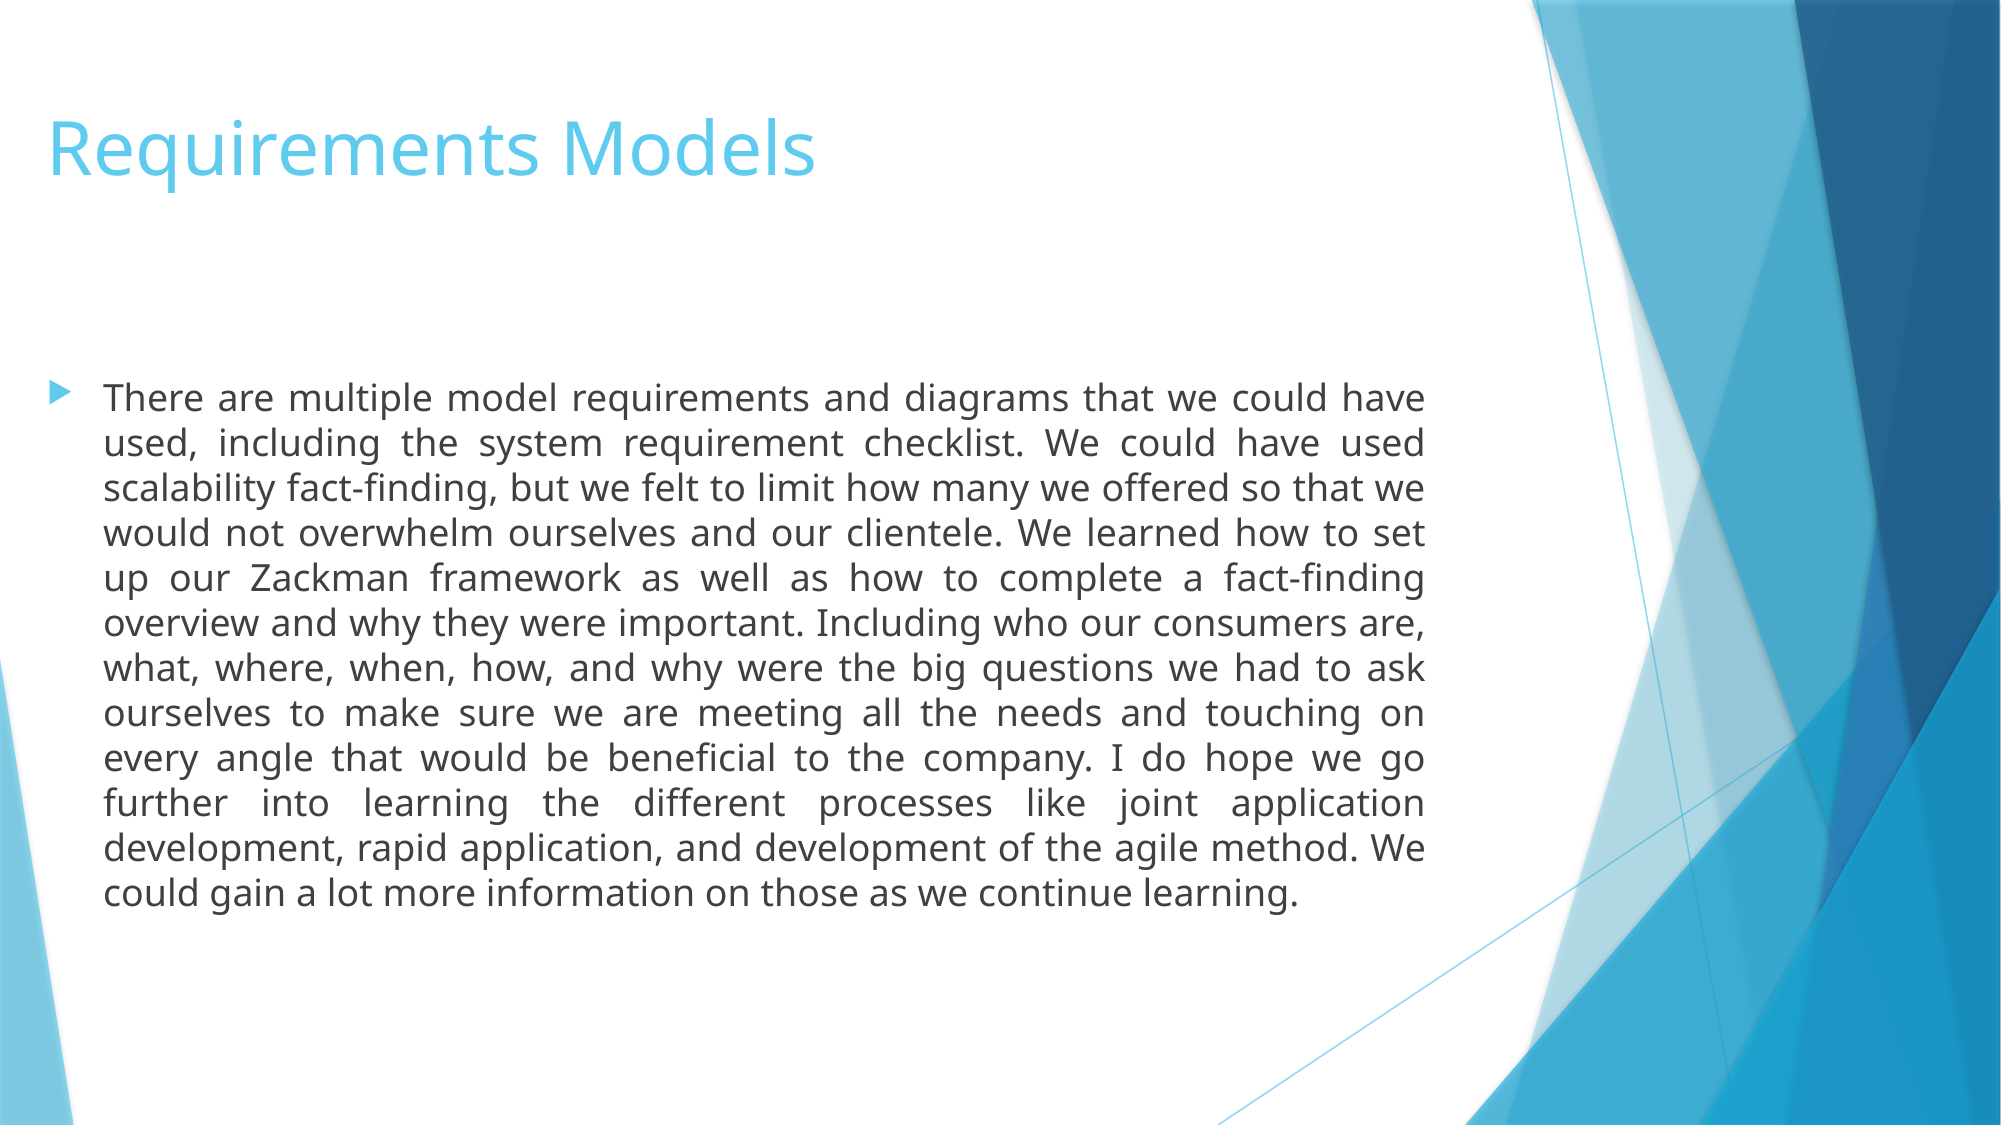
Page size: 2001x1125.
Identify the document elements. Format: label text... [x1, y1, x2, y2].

list There are multiple model requirements and diagrams that we could have used, including the system requirement checklist. We could have used scalability fact-finding, but we felt to limit how many we offered so that we would not overwhelm ourselves and our clientele. We learned how to set up our Zackman framework as well as how to complete a fact-finding overview and why they were important. Including who our consumers are, what, where, when, how, and why were the big questions we had to ask ourselves to make sure we are meeting all the needs and touching on every angle that would be beneficial to the company. I do hope we go further into learning the different processes like joint application development, rapid application, and development of the agile method. We could gain a lot more information on those as we continue learning. [31, 366, 1443, 1003]
title Requirements Models [31, 93, 1443, 310]
